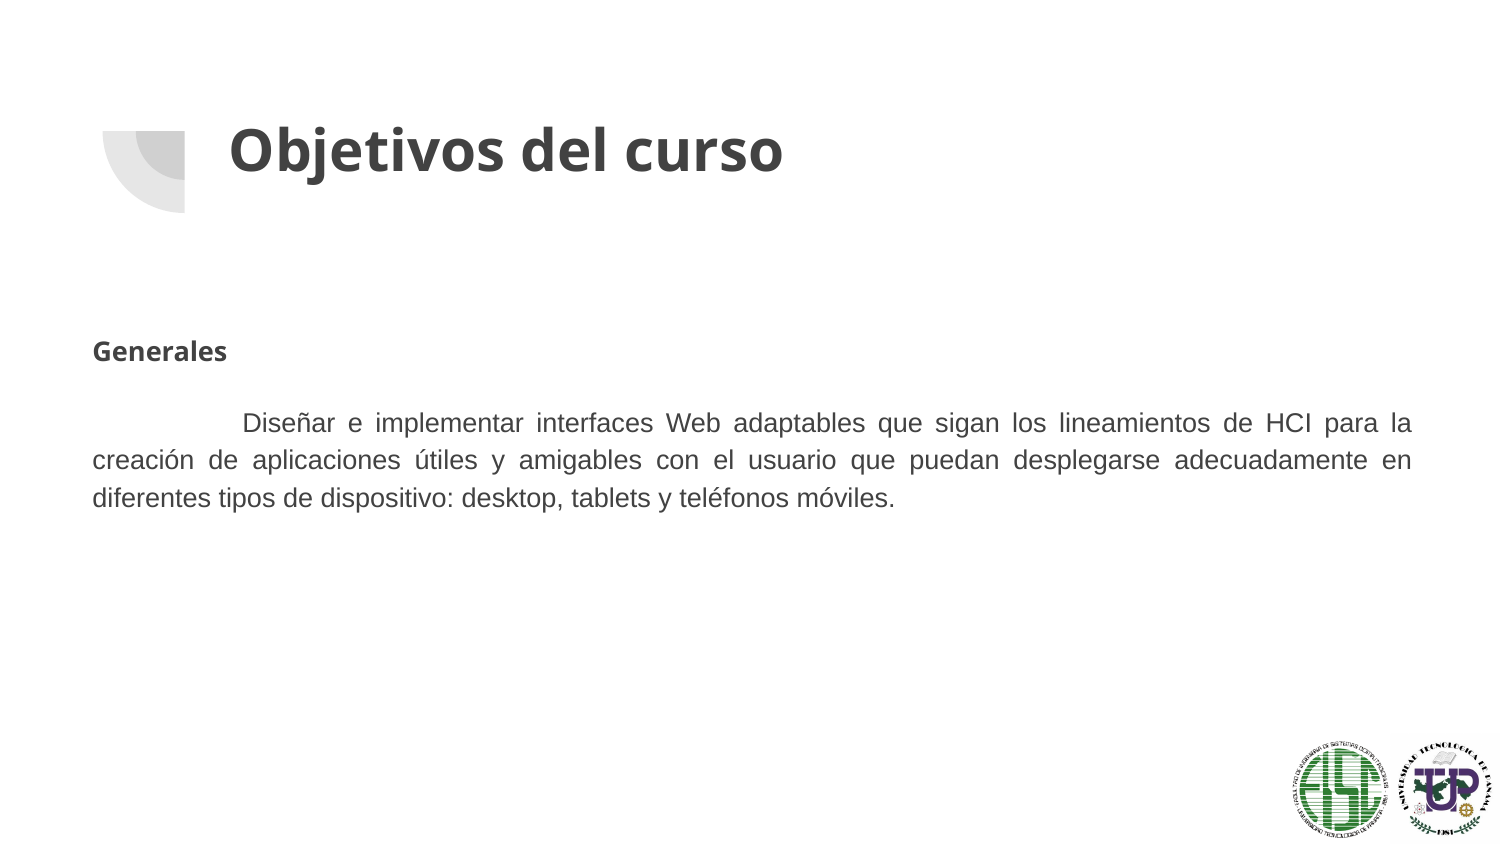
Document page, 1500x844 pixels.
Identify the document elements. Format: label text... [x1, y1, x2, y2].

title Objetivos del curso [213, 98, 1368, 263]
picture [1288, 733, 1500, 844]
list Generales Diseñar e implementar interfaces Web adaptables que sigan los lineamientos de HCI para la creación de aplicaciones útiles y amigables con el usuario que puedan desplegarse adecuadamente en diferentes tipos de dispositivo: desktop, tablets y teléfonos móviles. [77, 314, 1427, 815]
